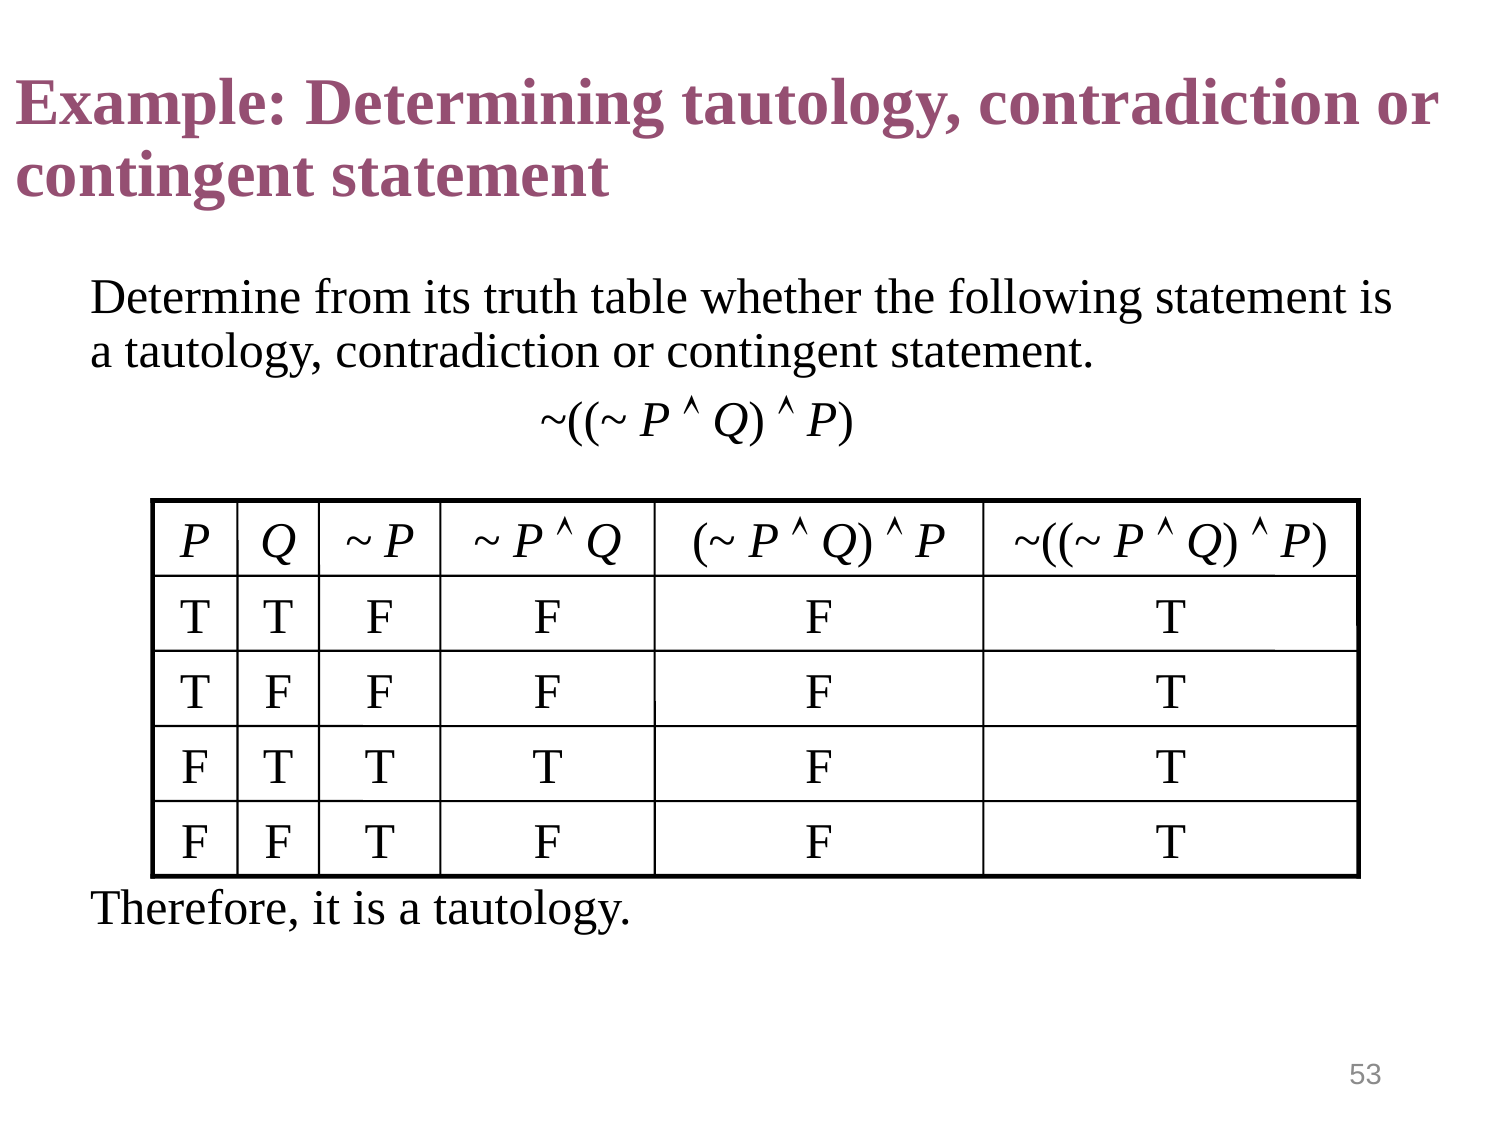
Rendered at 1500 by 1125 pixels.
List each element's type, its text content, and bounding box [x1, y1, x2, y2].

text_box F [319, 651, 440, 725]
text_box ~ P  Q [441, 501, 654, 575]
text_box F [655, 802, 983, 876]
text_box F [153, 802, 237, 876]
text_box (~ P  Q)  P [655, 501, 983, 575]
text_box F [153, 727, 237, 800]
text_box T [984, 651, 1358, 725]
text_box F [655, 576, 983, 650]
list Determine from its truth table whether the following statement is a tautology, contradiction or contingent statement. ~((~ P  Q)  P) Therefore, it is a tautology. [75, 262, 1421, 1005]
text_box T [320, 802, 440, 876]
text_box T [441, 727, 654, 801]
text_box T [153, 651, 237, 725]
text_box T [153, 576, 237, 650]
title Example: Determining tautology, contradiction or contingent statement [0, 45, 1500, 233]
text_box F [655, 727, 983, 801]
text_box F [238, 802, 319, 876]
text_box P [153, 501, 237, 575]
text_box F [441, 651, 654, 726]
text_box F [319, 576, 440, 650]
text_box F [655, 651, 983, 726]
text_box Q [238, 501, 318, 575]
text_box ~((~ P  Q)  P) [984, 501, 1358, 575]
text_box F [441, 802, 654, 876]
text_box T [319, 727, 440, 800]
text_box T [984, 576, 1358, 650]
slide_number 53 [1059, 1042, 1397, 1103]
text_box T [984, 802, 1358, 876]
text_box ~ P [319, 501, 440, 575]
text_box F [441, 576, 654, 650]
text_box T [984, 727, 1358, 800]
text_box F [238, 651, 318, 725]
text_box T [238, 576, 318, 650]
text_box T [238, 727, 319, 800]
